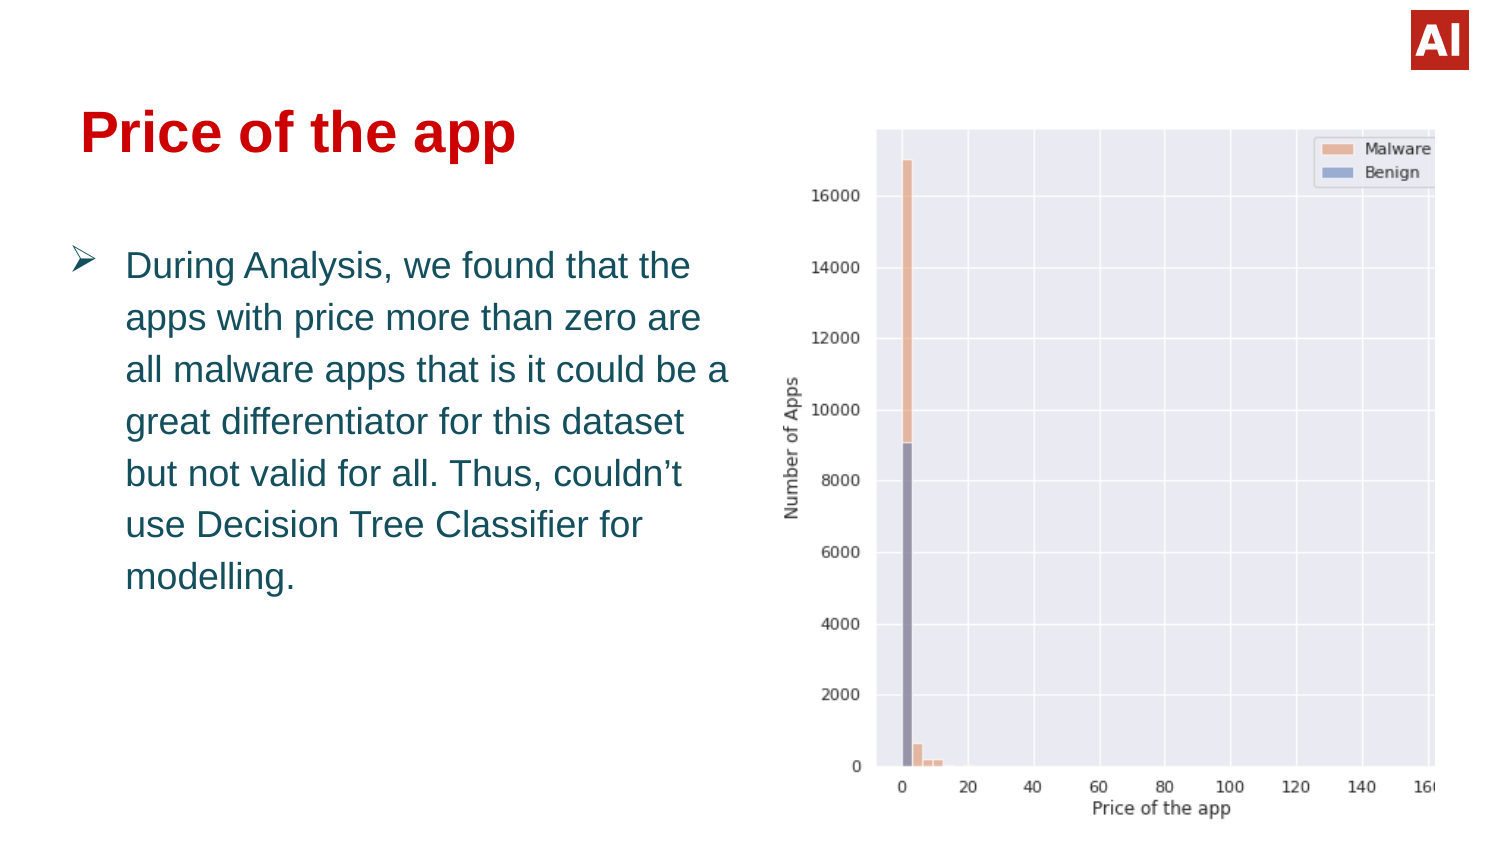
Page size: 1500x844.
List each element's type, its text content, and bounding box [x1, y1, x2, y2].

picture [1411, 10, 1469, 70]
list During Analysis, we found that the apps with price more than zero are all malware apps that is it could be a great differentiator for this dataset but not valid for all. Thus, couldn’t use Decision Tree Classifier for modelling. [35, 219, 757, 742]
picture [782, 121, 1436, 840]
title Price of the app [65, 79, 757, 174]
